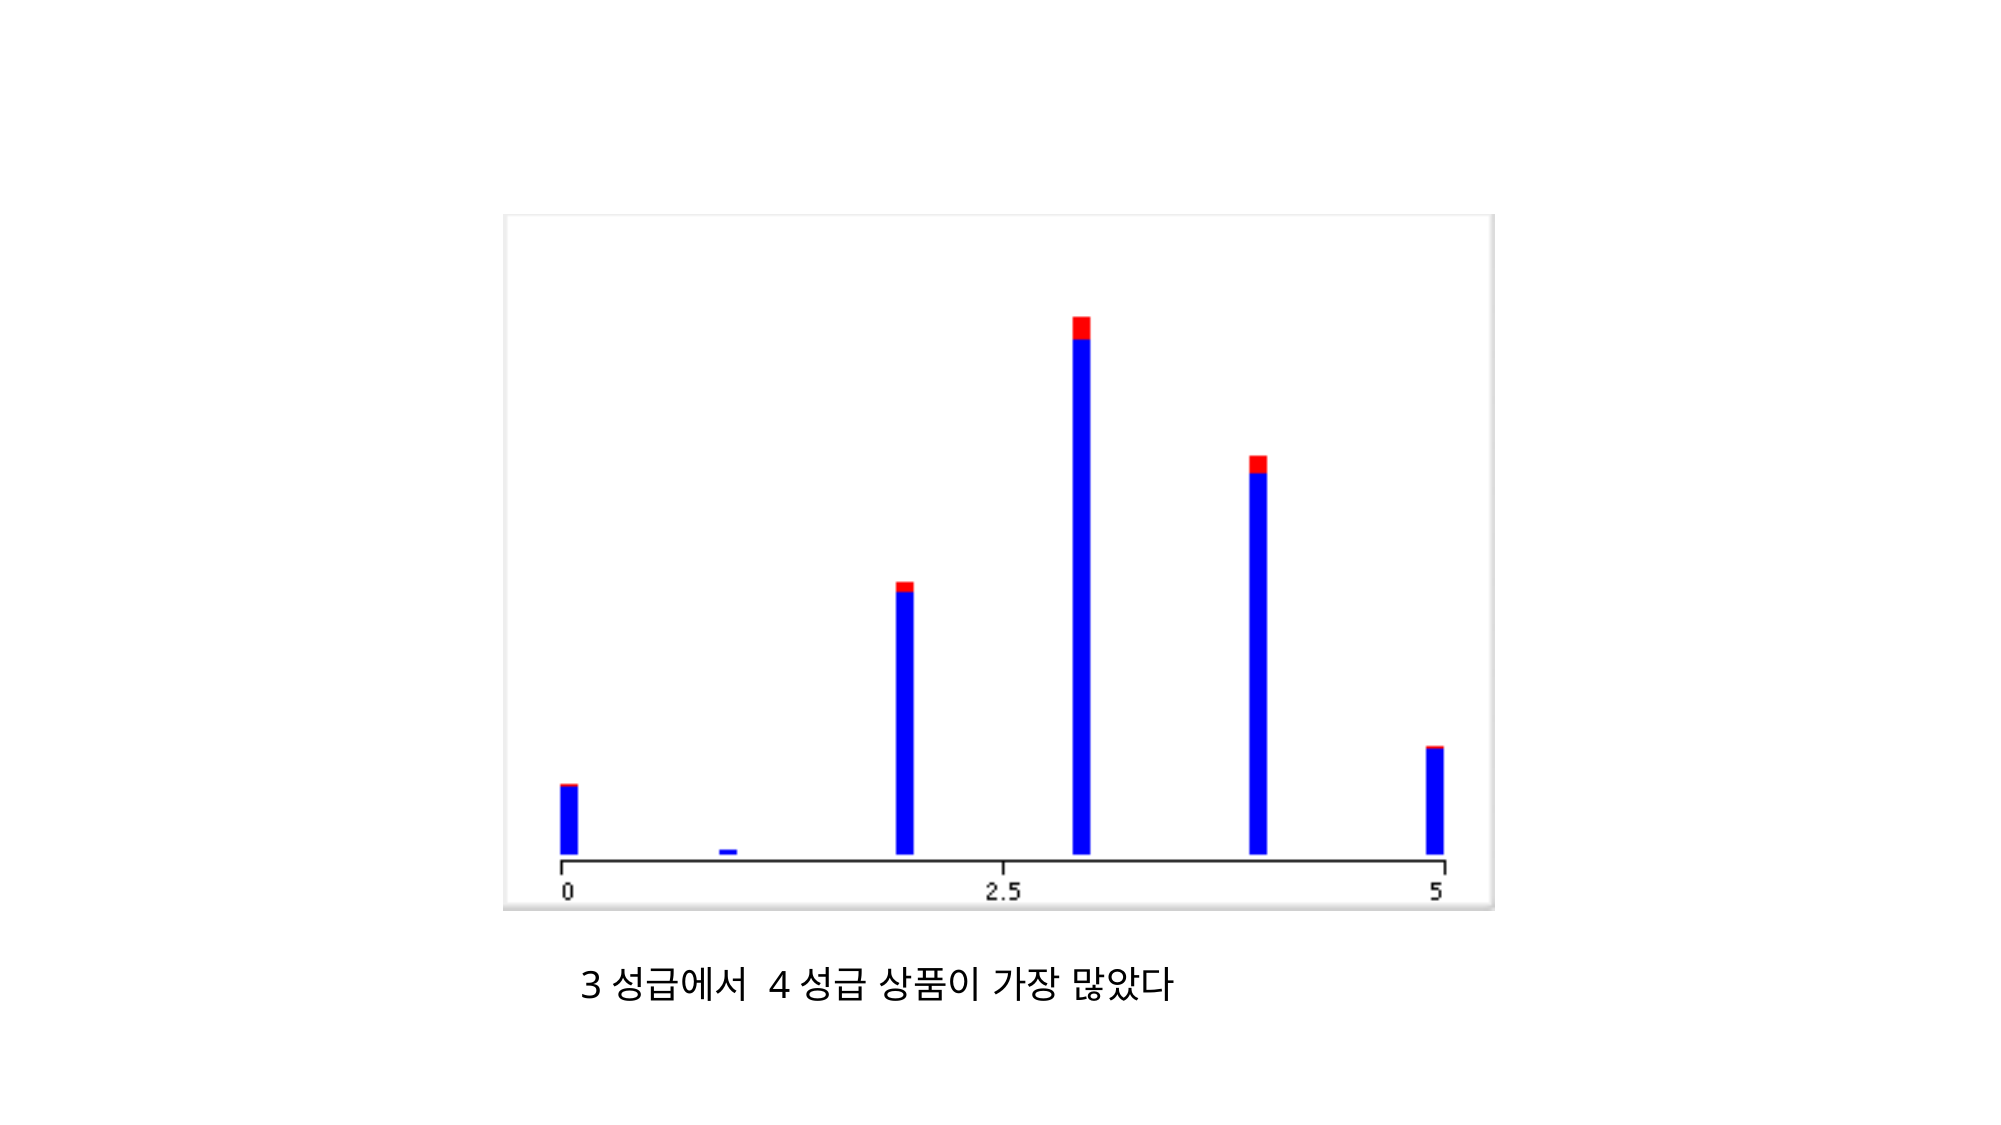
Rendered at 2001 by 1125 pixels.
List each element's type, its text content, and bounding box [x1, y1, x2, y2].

picture [503, 214, 1495, 911]
text_box 3성급에서 4성급 상품이 가장 많았다 [565, 954, 1947, 1014]
